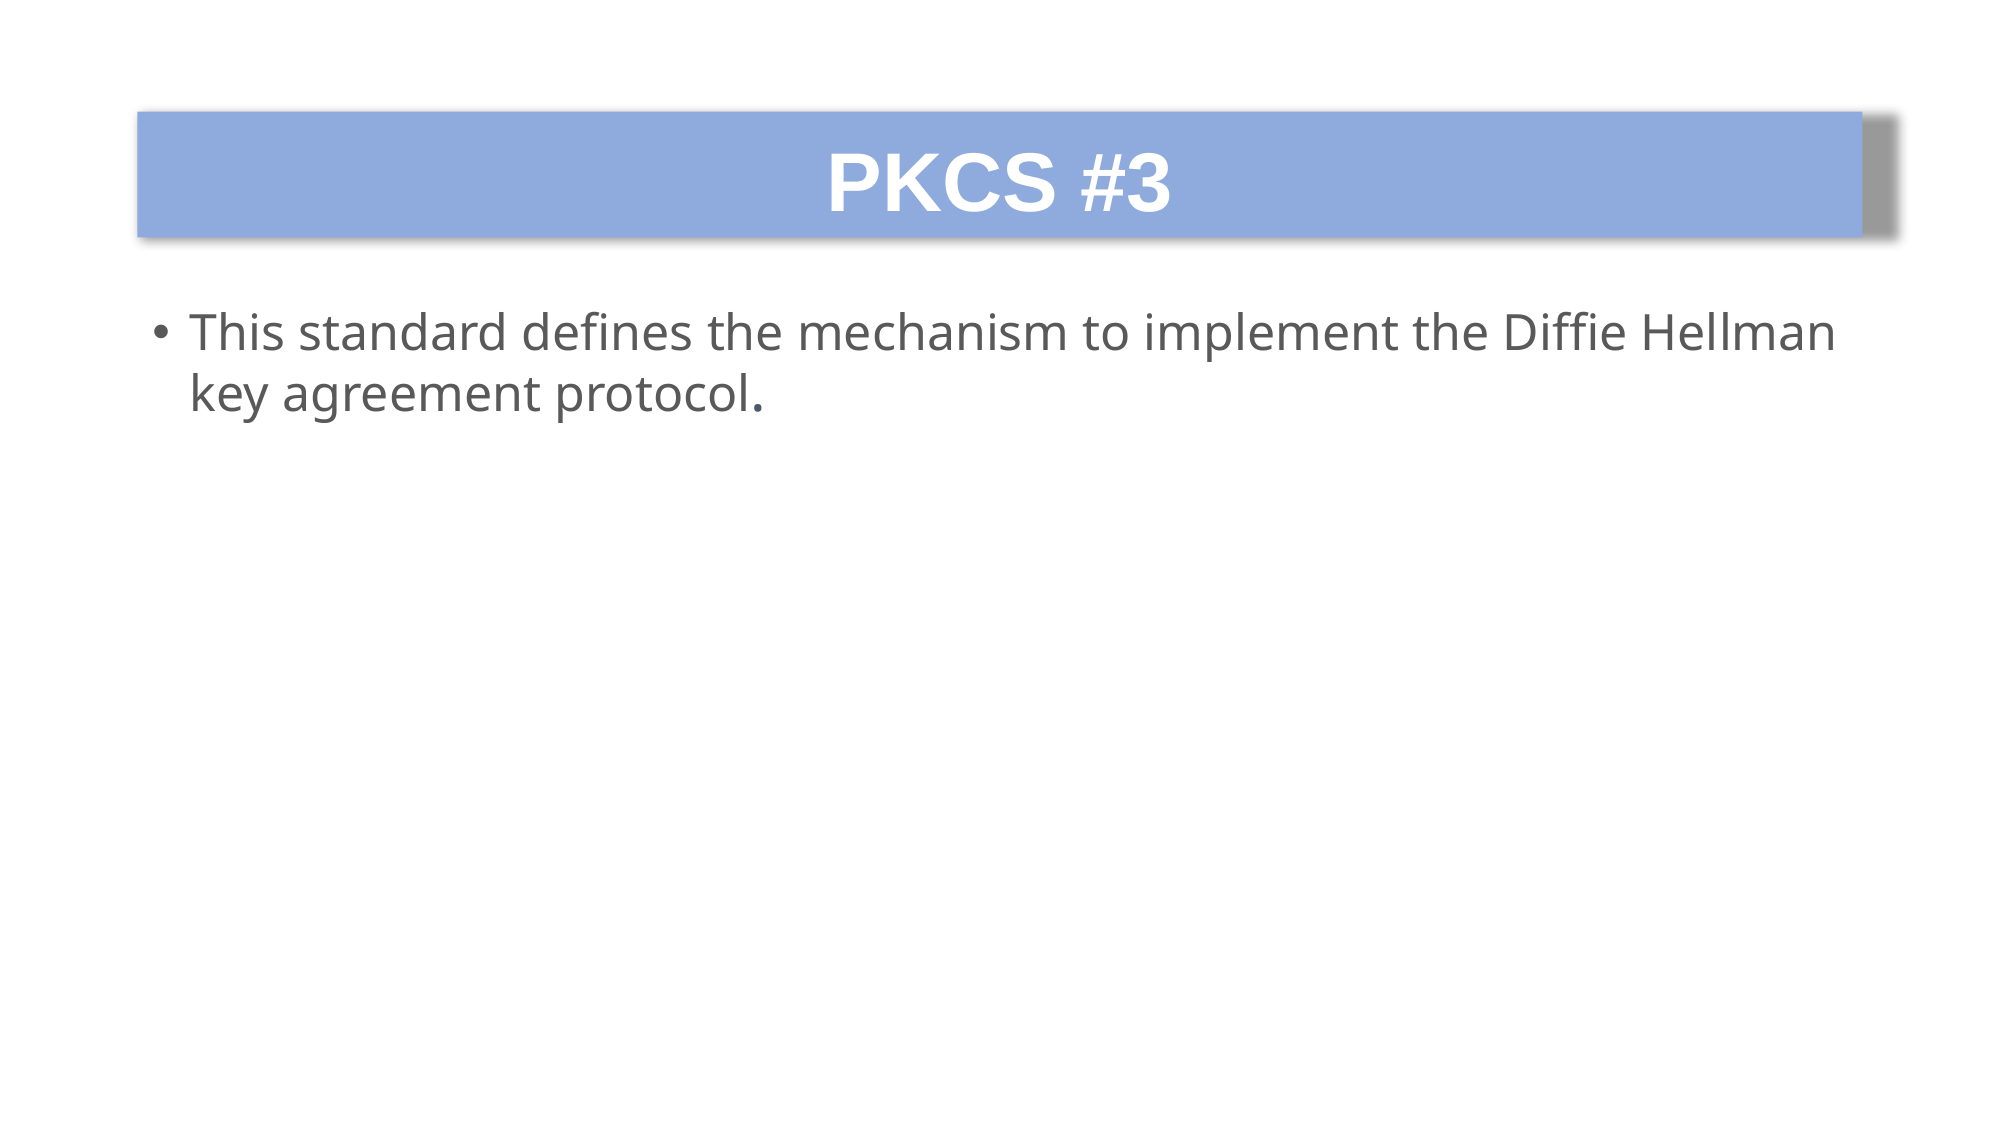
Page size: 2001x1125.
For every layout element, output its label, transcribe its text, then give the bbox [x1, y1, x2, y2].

title PKCS #3 [137, 111, 1863, 238]
list This standard defines the mechanism to implement the Diffie Hellman key agreement protocol. [137, 299, 1863, 1014]
